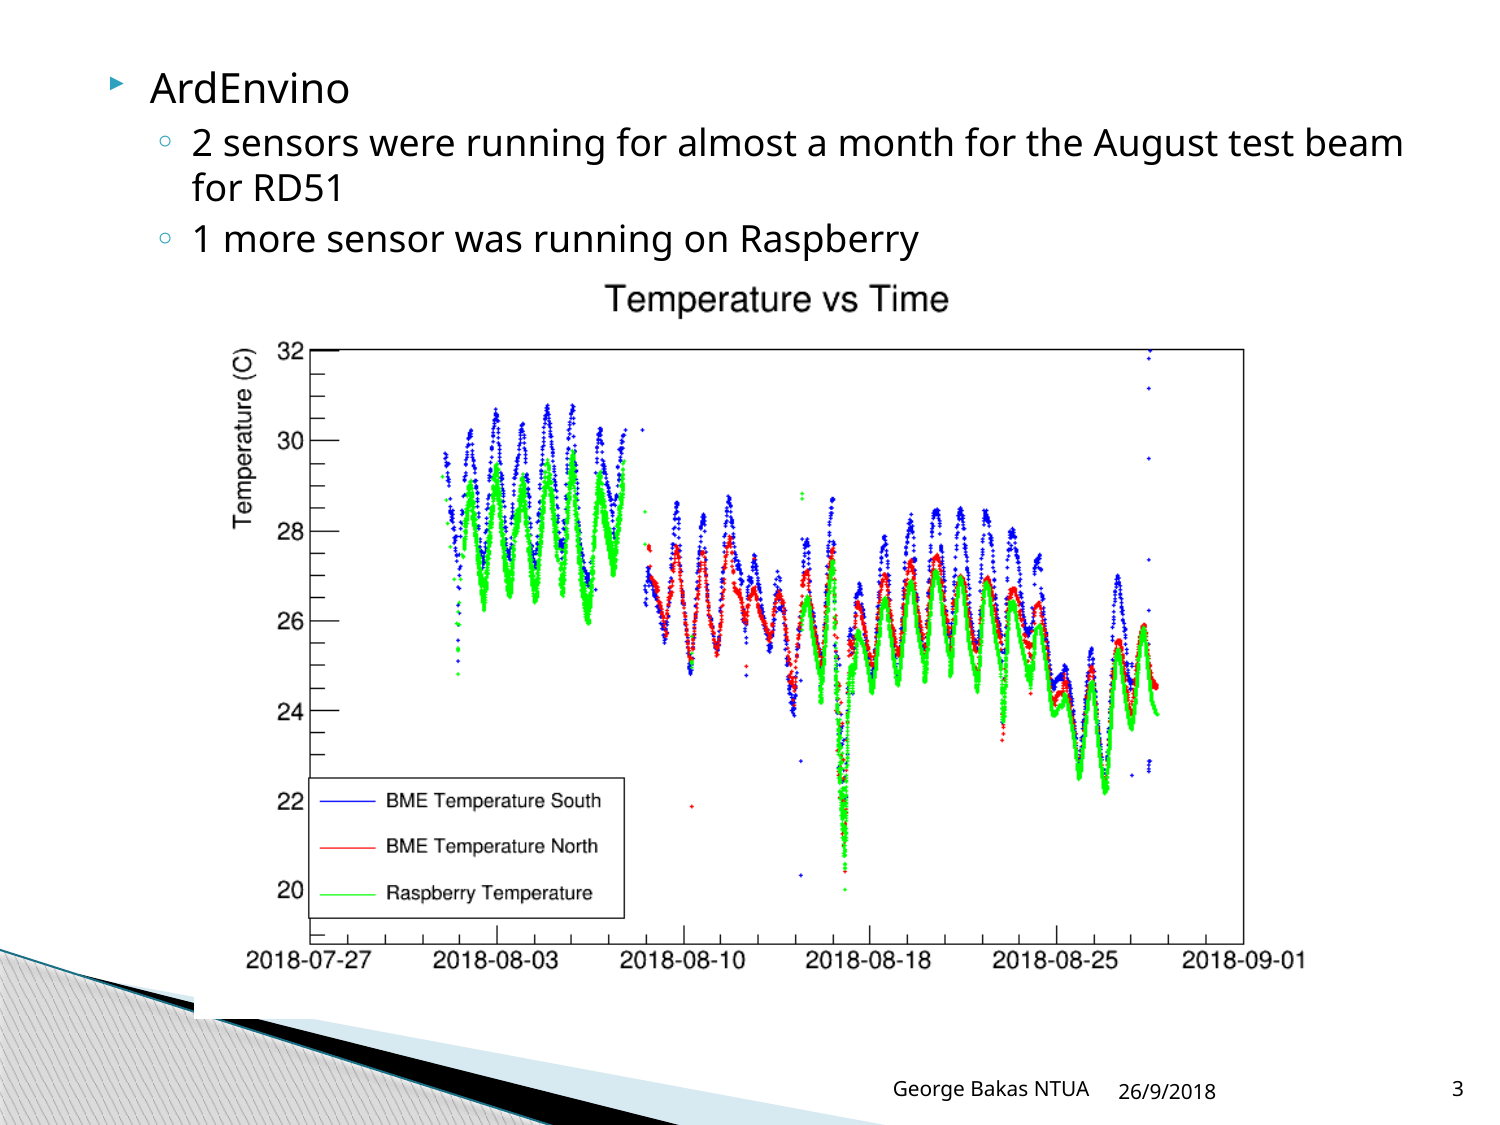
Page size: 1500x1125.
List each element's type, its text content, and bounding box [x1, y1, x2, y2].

footer George Bakas NTUA [718, 1051, 1105, 1112]
slide_number 3 [1418, 1051, 1479, 1112]
list ArdEnvino 2 sensors were running for almost a month for the August test beam for RD51 1 more sensor was running on Raspberry [75, 54, 1425, 986]
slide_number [1105, 1051, 1418, 1112]
picture [194, 275, 1360, 1019]
